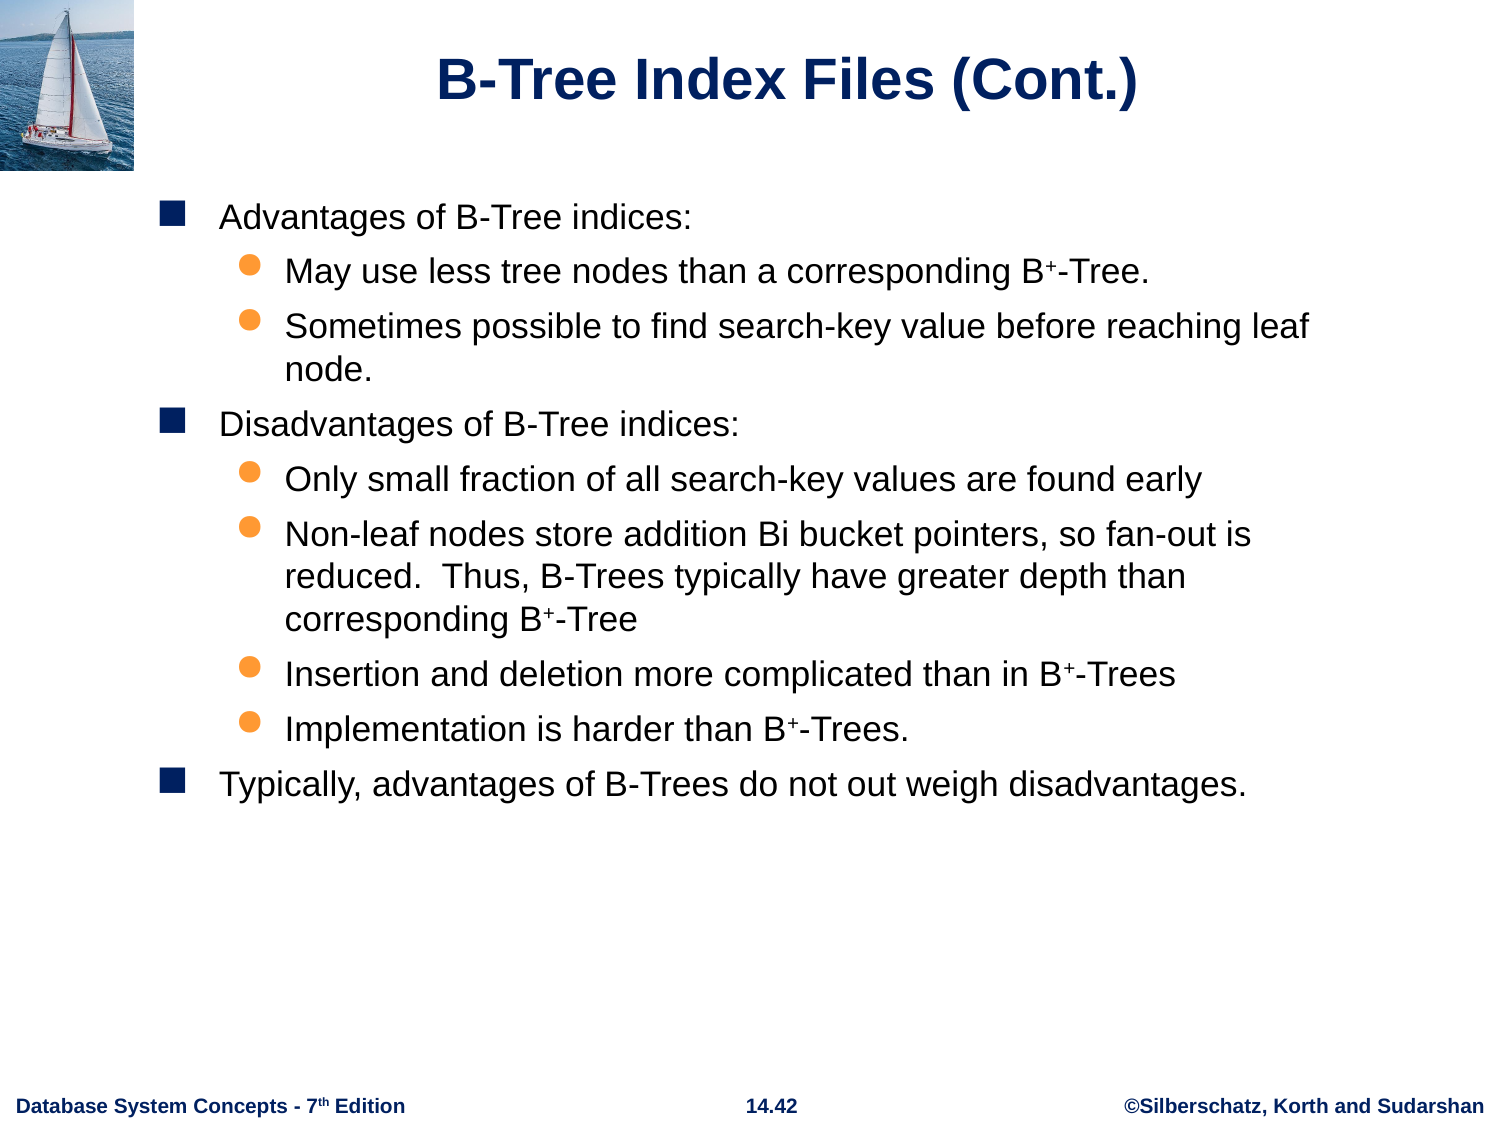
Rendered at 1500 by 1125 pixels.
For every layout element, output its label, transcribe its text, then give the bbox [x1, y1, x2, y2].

list Advantages of B-Tree indices: May use less tree nodes than a corresponding B+-Tree. Sometimes possible to find search-key value before reaching leaf node. Disadvantages of B-Tree indices: Only small fraction of all search-key values are found early Non-leaf nodes store addition Bi bucket pointers, so fan-out is reduced. Thus, B-Trees typically have greater depth than corresponding B+-Tree Insertion and deletion more complicated than in B+-Trees Implementation is harder than B+-Trees. Typically, advantages of B-Trees do not out weigh disadvantages. [147, 186, 1400, 932]
title B-Tree Index Files (Cont.) [125, 18, 1452, 120]
picture [0, 0, 134, 171]
